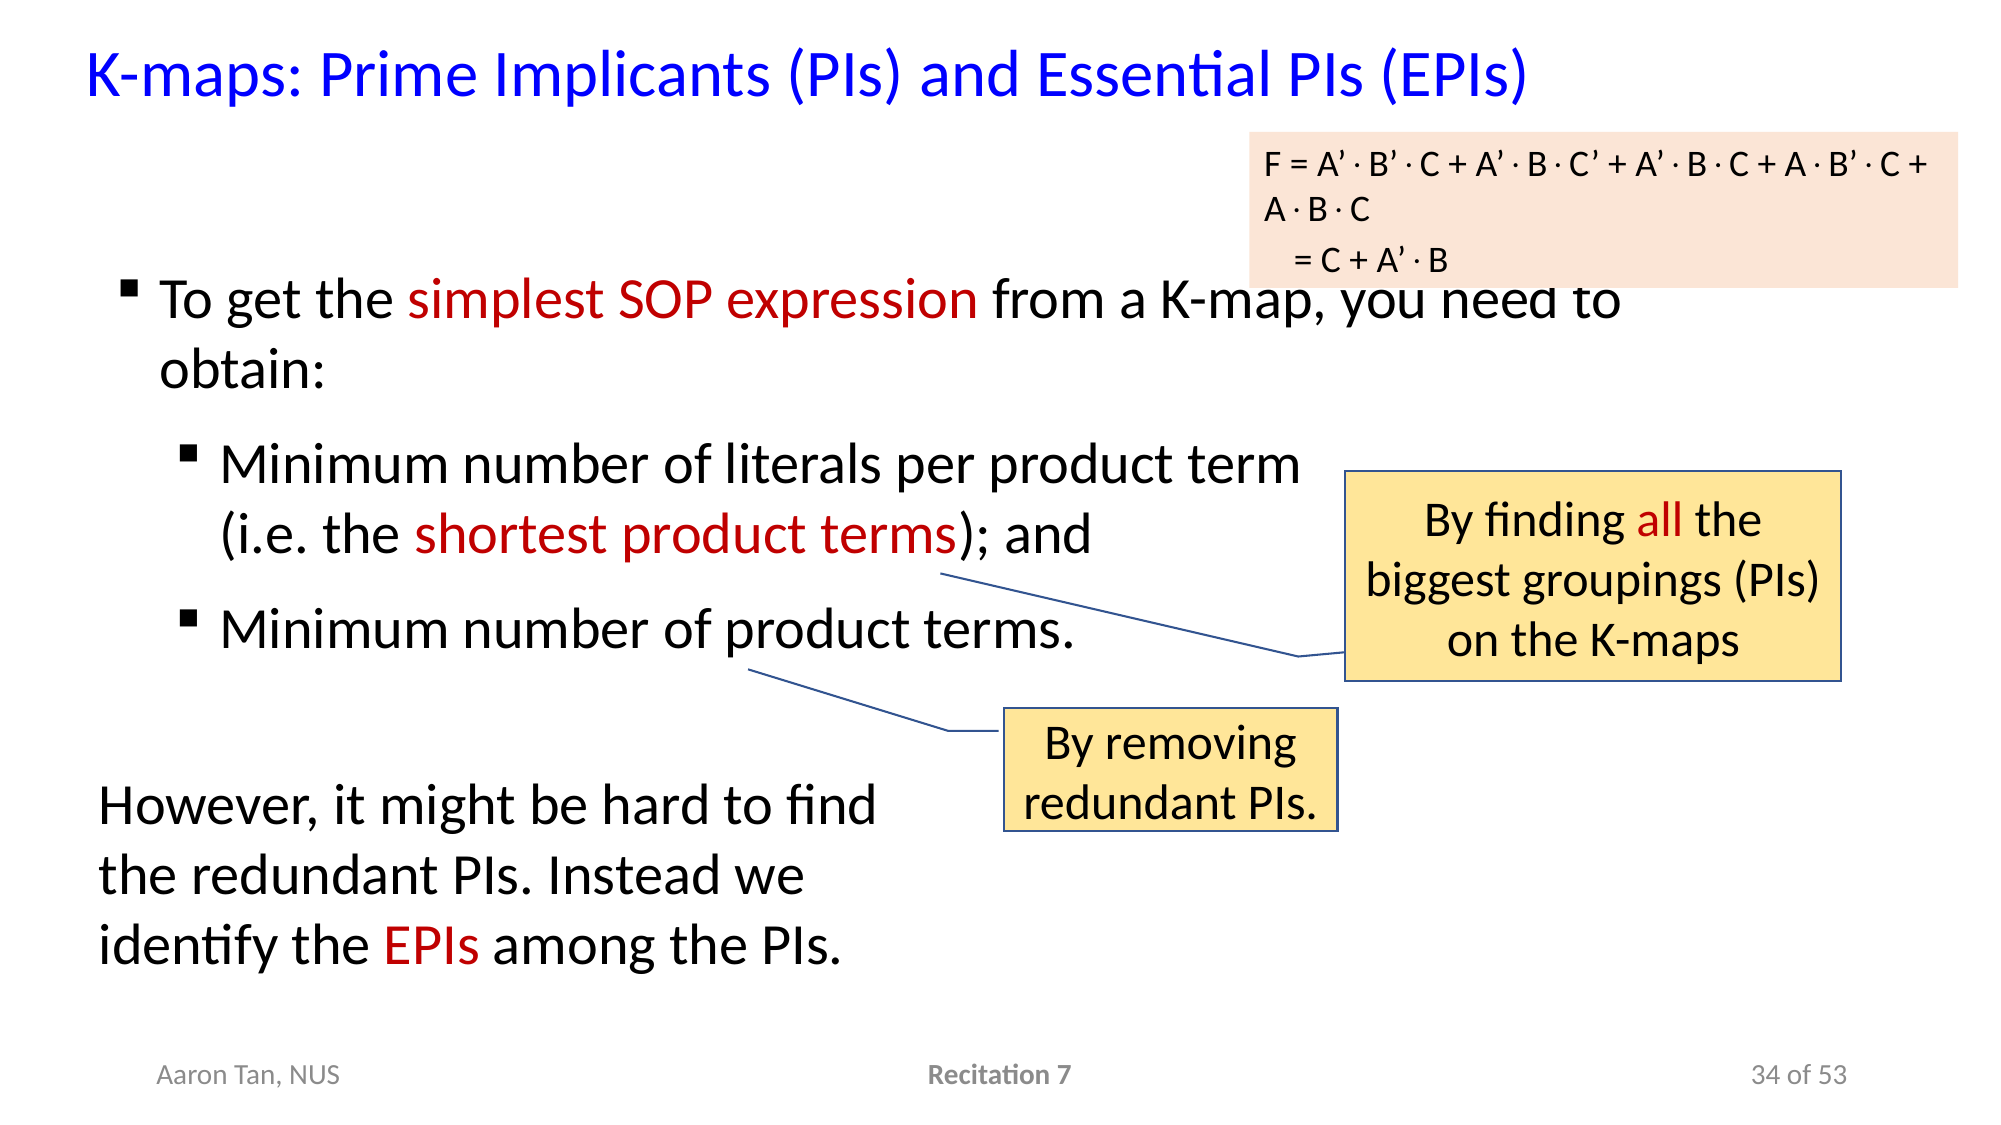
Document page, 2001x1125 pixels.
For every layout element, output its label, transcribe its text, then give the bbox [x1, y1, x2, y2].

text_box F = A’B’C + A’BC’ + A’BC + AB’C + ABC = C + A’B [1249, 131, 1959, 288]
slide_number 34 of 53 [1412, 1042, 1863, 1103]
slide_number Aaron Tan, NUS [141, 1042, 592, 1103]
text_box By finding all the biggest groupings (PIs) on the K-maps [940, 470, 1842, 682]
text_box To get the simplest SOP expression from a K-map, you need to obtain: Minimum number of literals per product term (i.e. the shortest product terms); and Minimum number of product terms. [101, 252, 1653, 668]
text_box By removing redundant PIs. [747, 668, 999, 732]
text_box However, it might be hard to find the redundant PIs. Instead we identify the EPIs among the PIs. [84, 758, 967, 984]
text_box By removing redundant PIs. [1003, 707, 1339, 832]
footer Recitation 7 [662, 1042, 1338, 1103]
text_box K-maps: Prime Implicants (PIs) and Essential PIs (EPIs) [71, 22, 1652, 136]
